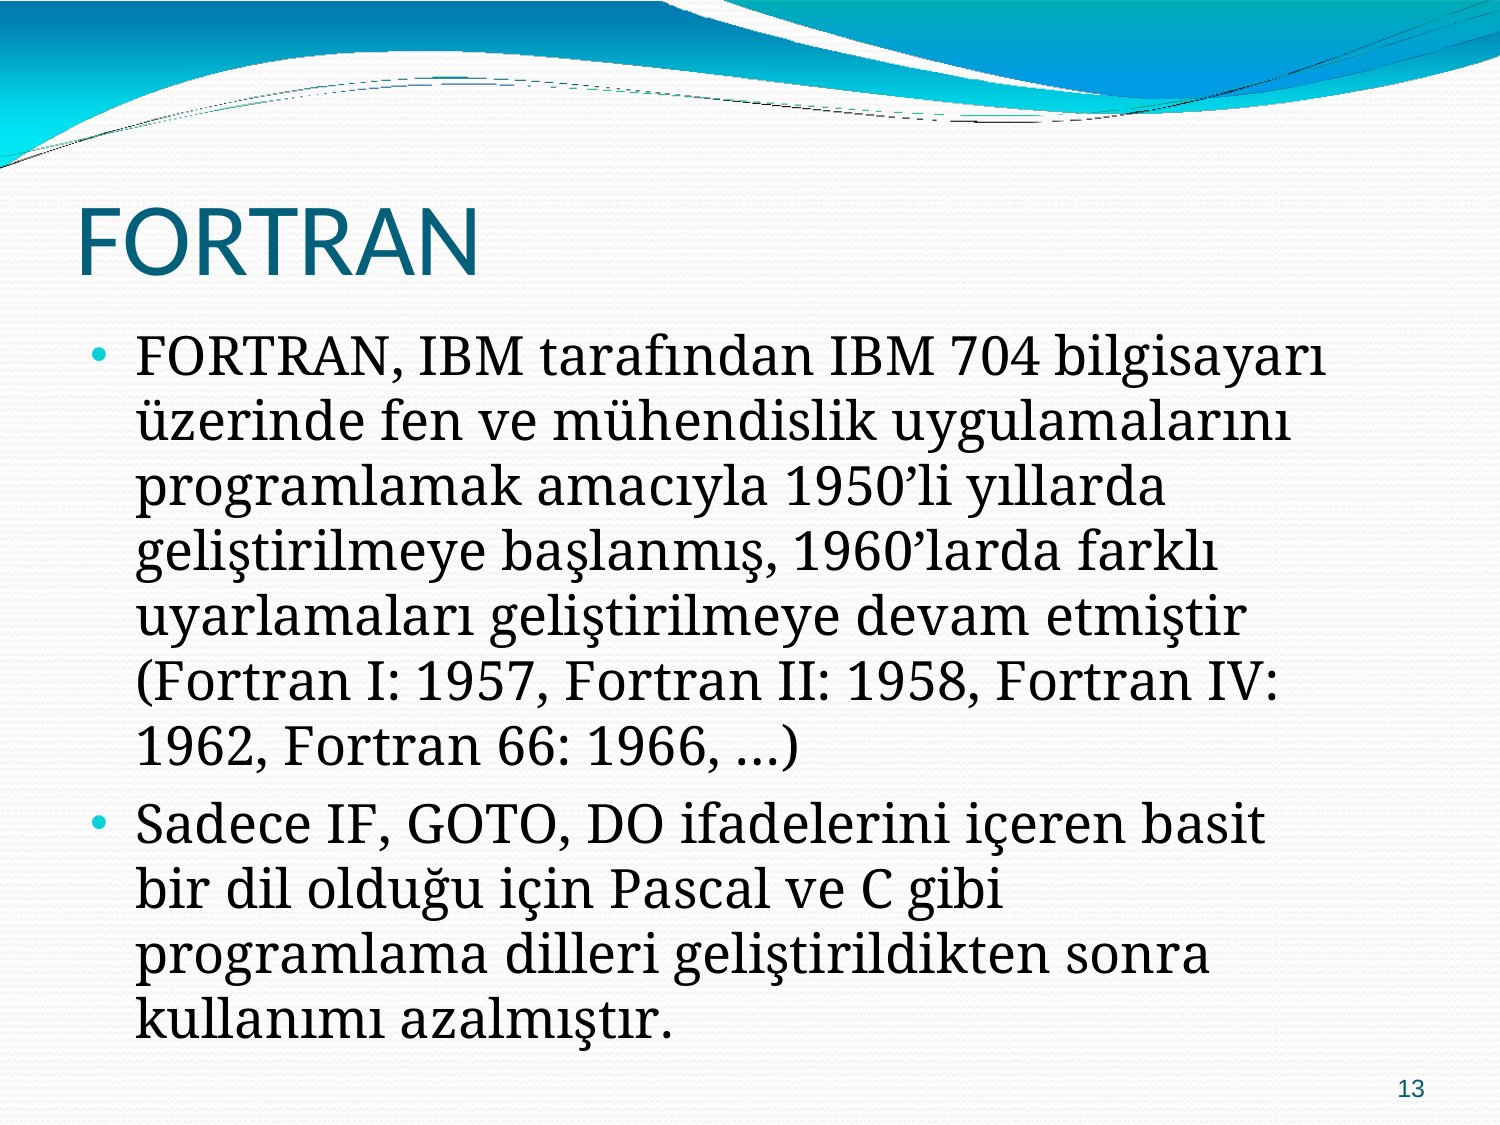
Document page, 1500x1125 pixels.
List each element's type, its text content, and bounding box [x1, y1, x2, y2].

picture [0, 0, 1500, 1125]
slide_number 13 [1393, 1074, 1430, 1125]
title FORTRAN [72, 72, 1428, 360]
text_box FORTRAN, IBM tarafından IBM 704 bilgisayarı üzerinde fen ve mühendislik uygulamalarını programlamak amacıyla 1950’li yıllarda geliştirilmeye başlanmış, 1960’larda farklı uyarlamaları geliştirilmeye devam etmiştir (Fortran I: 1957, Fortran II: 1958, Fortran IV: 1962, Fortran 66: 1966, …) Sadece IF, GOTO, DO ifadelerini içeren basit bir dil olduğu için Pascal ve C gibi programlama dilleri geliştirildikten sonra kullanımı azalmıştır. [87, 321, 1400, 1050]
